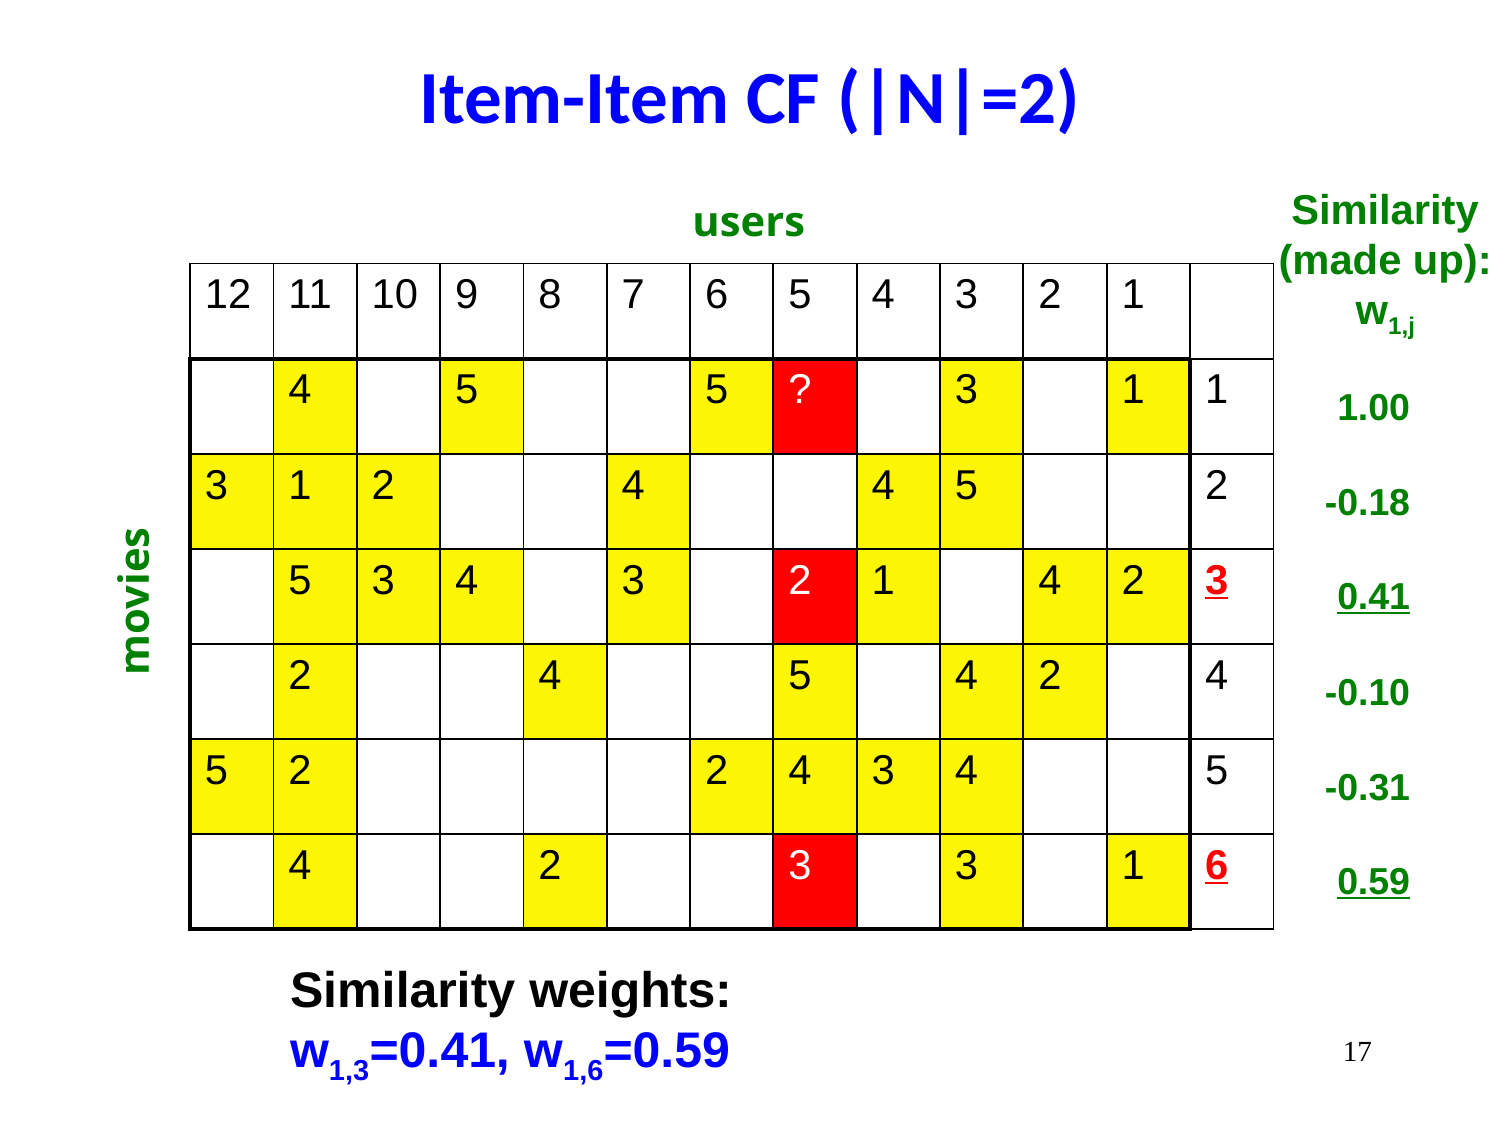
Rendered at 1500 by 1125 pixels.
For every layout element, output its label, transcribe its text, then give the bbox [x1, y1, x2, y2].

table_cell [608, 361, 689, 453]
table_cell [524, 740, 606, 833]
table_cell [774, 455, 856, 548]
table_cell [608, 835, 689, 927]
title Item-Item CF (|N|=2) [75, 0, 1425, 188]
table_header 8 [524, 264, 606, 357]
table_header 2 [1024, 264, 1106, 357]
table_cell [858, 835, 939, 927]
table_header 6 [691, 264, 772, 357]
table_cell [524, 455, 606, 548]
table_cell [1024, 835, 1106, 927]
table_cell [524, 361, 606, 453]
table_cell [608, 740, 689, 833]
table_cell 3 [358, 550, 439, 643]
table_cell 1 [1108, 361, 1188, 453]
table_cell 2 [274, 645, 356, 738]
table_cell 2 [774, 550, 856, 643]
table_cell 1 [274, 455, 356, 548]
table_cell 2 [1192, 455, 1273, 548]
table_cell [192, 645, 273, 738]
table_cell [441, 835, 523, 927]
table_cell [441, 740, 523, 833]
table_cell 5 [691, 361, 772, 453]
table_cell 4 [274, 835, 356, 927]
table_cell 1 [858, 550, 939, 643]
text_box Similarity (made up): w1,j [1258, 174, 1500, 347]
table_header 1 [1108, 264, 1189, 357]
table_cell 2 [691, 740, 772, 833]
table_cell [1024, 361, 1106, 453]
table_cell 4 [608, 455, 689, 548]
table_header 4 [858, 264, 939, 357]
table_cell [858, 361, 939, 453]
table_cell 4 [274, 361, 356, 453]
table_cell 3 [608, 550, 689, 643]
table_cell [358, 361, 439, 453]
table_cell 2 [358, 455, 439, 548]
table_cell [192, 550, 273, 643]
table_cell 5 [774, 645, 856, 738]
table_cell 2 [524, 835, 606, 927]
table_cell 4 [1192, 645, 1273, 738]
table_cell 3 [1192, 550, 1273, 643]
table_cell 3 [192, 455, 273, 548]
table_cell [441, 645, 523, 738]
table_cell 4 [941, 740, 1022, 833]
text_box users [677, 187, 877, 253]
table_cell [524, 550, 606, 643]
table_header 11 [274, 264, 356, 357]
table_cell 6 [1192, 835, 1273, 928]
slide_number ‹#› [1074, 1025, 1388, 1100]
table_cell 5 [192, 740, 273, 833]
table_cell 5 [274, 550, 356, 643]
table_cell [608, 645, 689, 738]
table_header [1191, 264, 1273, 358]
table_cell 5 [941, 455, 1022, 548]
table_cell 2 [1108, 550, 1188, 643]
table_header 3 [941, 264, 1022, 357]
table_header 9 [441, 264, 523, 357]
table_header 5 [774, 264, 856, 357]
table_cell 2 [274, 740, 356, 833]
table_cell [358, 645, 439, 738]
table_cell 4 [858, 455, 939, 548]
table_cell 4 [774, 740, 856, 833]
table_cell 2 [1024, 645, 1106, 738]
text_box Similarity weights: w1,3=0.41, w1,6=0.59 [275, 949, 975, 1094]
table_cell 5 [441, 361, 523, 453]
table_cell 3 [858, 740, 939, 833]
table_cell 3 [941, 361, 1022, 453]
text_box 1.00 -0.18 0.41 -0.10 -0.31 0.59 [1277, 375, 1425, 911]
table_cell [441, 455, 523, 548]
table_cell [358, 835, 439, 927]
table_cell 1 [1108, 835, 1188, 927]
table_cell 3 [774, 835, 856, 927]
table_cell 4 [441, 550, 523, 643]
table_cell [691, 455, 772, 548]
table_cell [192, 835, 273, 927]
table_cell [358, 740, 439, 833]
table_cell 4 [524, 645, 606, 738]
table_cell [1108, 740, 1188, 833]
table_cell 3 [941, 835, 1022, 927]
text_box movies [99, 477, 165, 691]
table_cell 4 [941, 645, 1022, 738]
table_cell [691, 835, 772, 927]
table_cell 4 [1024, 550, 1106, 643]
table_cell [858, 645, 939, 738]
table_cell [691, 645, 772, 738]
table_cell [1024, 740, 1106, 833]
table_cell [691, 550, 772, 643]
table_cell [1108, 645, 1188, 738]
table_cell [1108, 455, 1188, 548]
table_cell [941, 550, 1022, 643]
table_header 7 [608, 264, 689, 357]
table_header 12 [191, 264, 273, 357]
table_cell 5 [1192, 740, 1273, 833]
table_cell ? [774, 361, 856, 453]
table_cell 1 [1192, 360, 1273, 453]
table_header 10 [358, 264, 439, 357]
table_cell [1024, 455, 1106, 548]
table_cell [192, 361, 273, 453]
